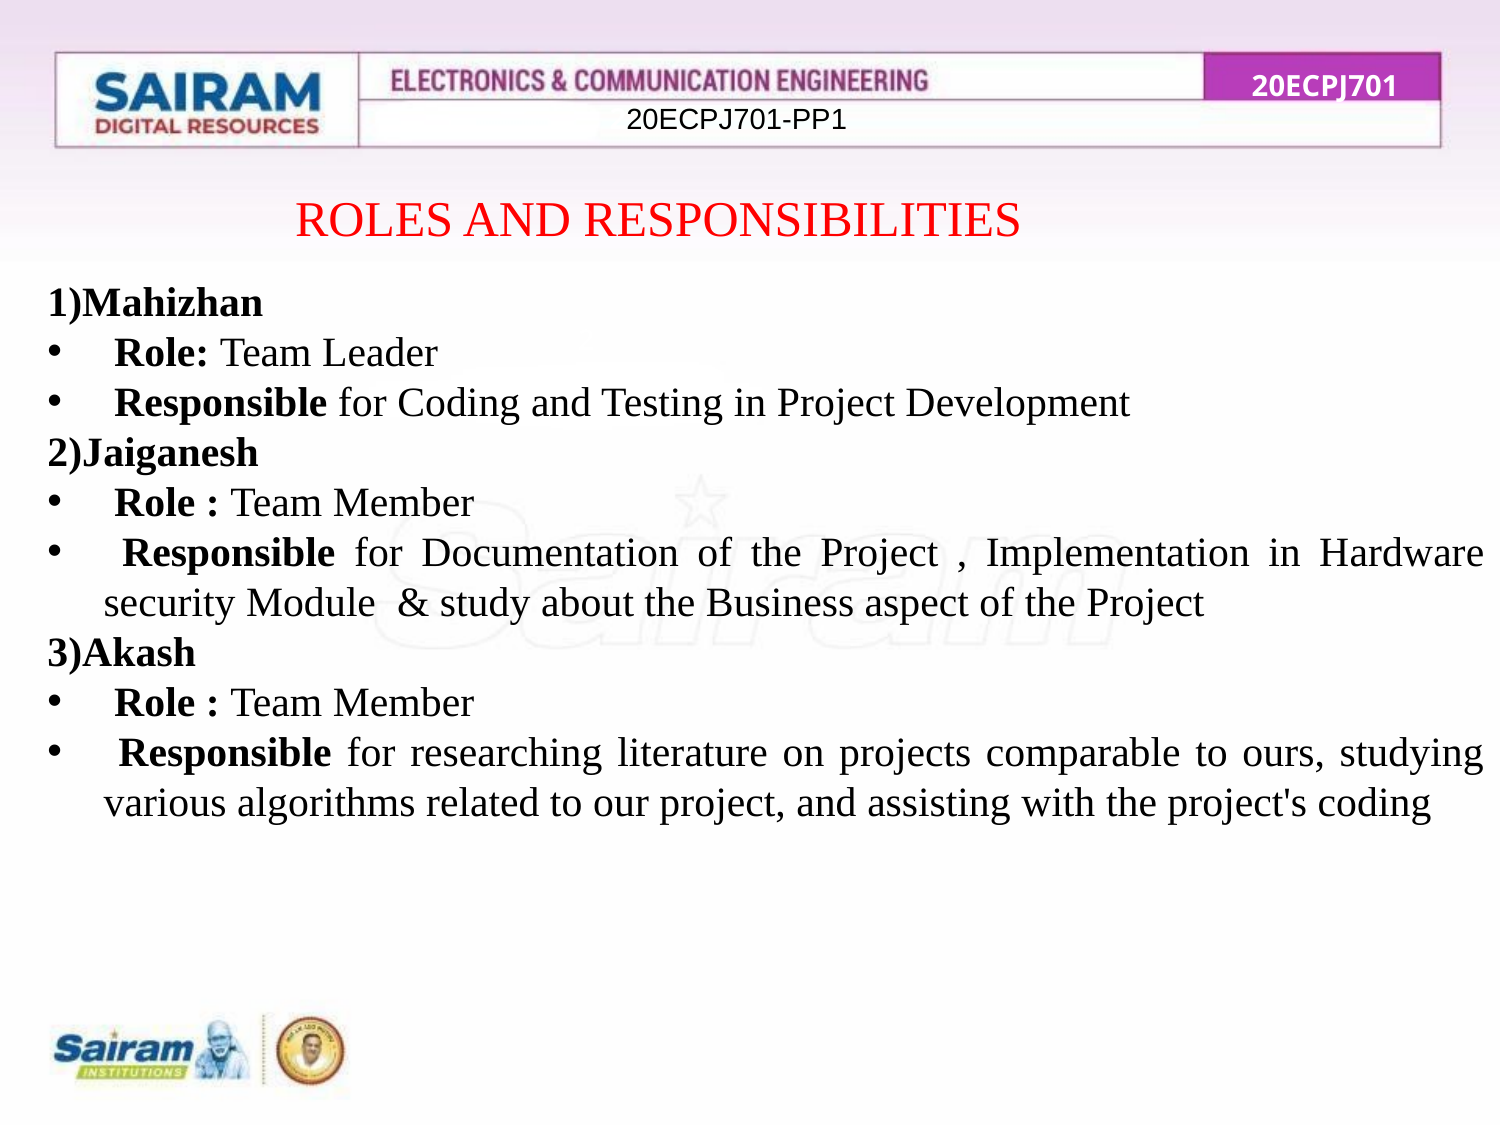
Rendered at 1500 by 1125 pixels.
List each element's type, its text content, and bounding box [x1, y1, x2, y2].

picture [0, 0, 1500, 1125]
text_box 1)Mahizhan Role: Team Leader Responsible for Coding and Testing in Project Development 2)Jaiganesh Role : Team Member Responsible for Documentation of the Project , Implementation in Hardware security Module & study about the Business aspect of the Project 3)Akash Role : Team Member Responsible for researching literature on projects comparable to ours, studying various algorithms related to our project, and assisting with the project's coding [32, 267, 1500, 833]
text_box 20ECPJ701 [1205, 52, 1453, 118]
text_box 220ECPJ701-PP1 [565, 92, 892, 178]
text_box ROLES AND RESPONSIBILITIES [92, 178, 1225, 254]
